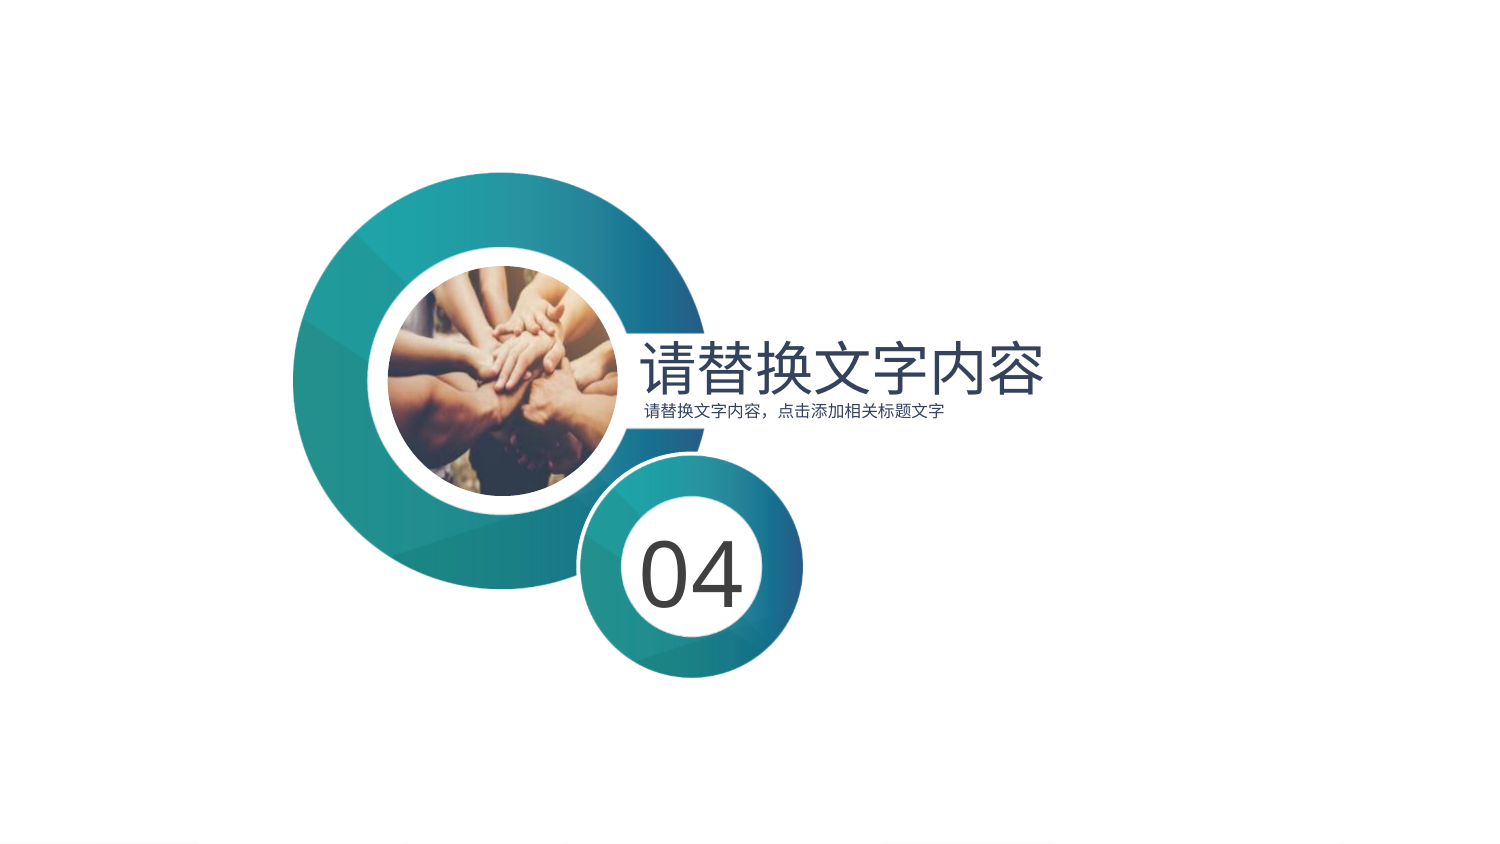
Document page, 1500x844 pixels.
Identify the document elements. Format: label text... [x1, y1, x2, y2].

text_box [293, 172, 713, 590]
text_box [575, 451, 807, 682]
text_box 请替换文字内容 [718, 331, 1101, 402]
text_box 请替换文字内容，点击添加相关标题文字 [718, 401, 1100, 422]
